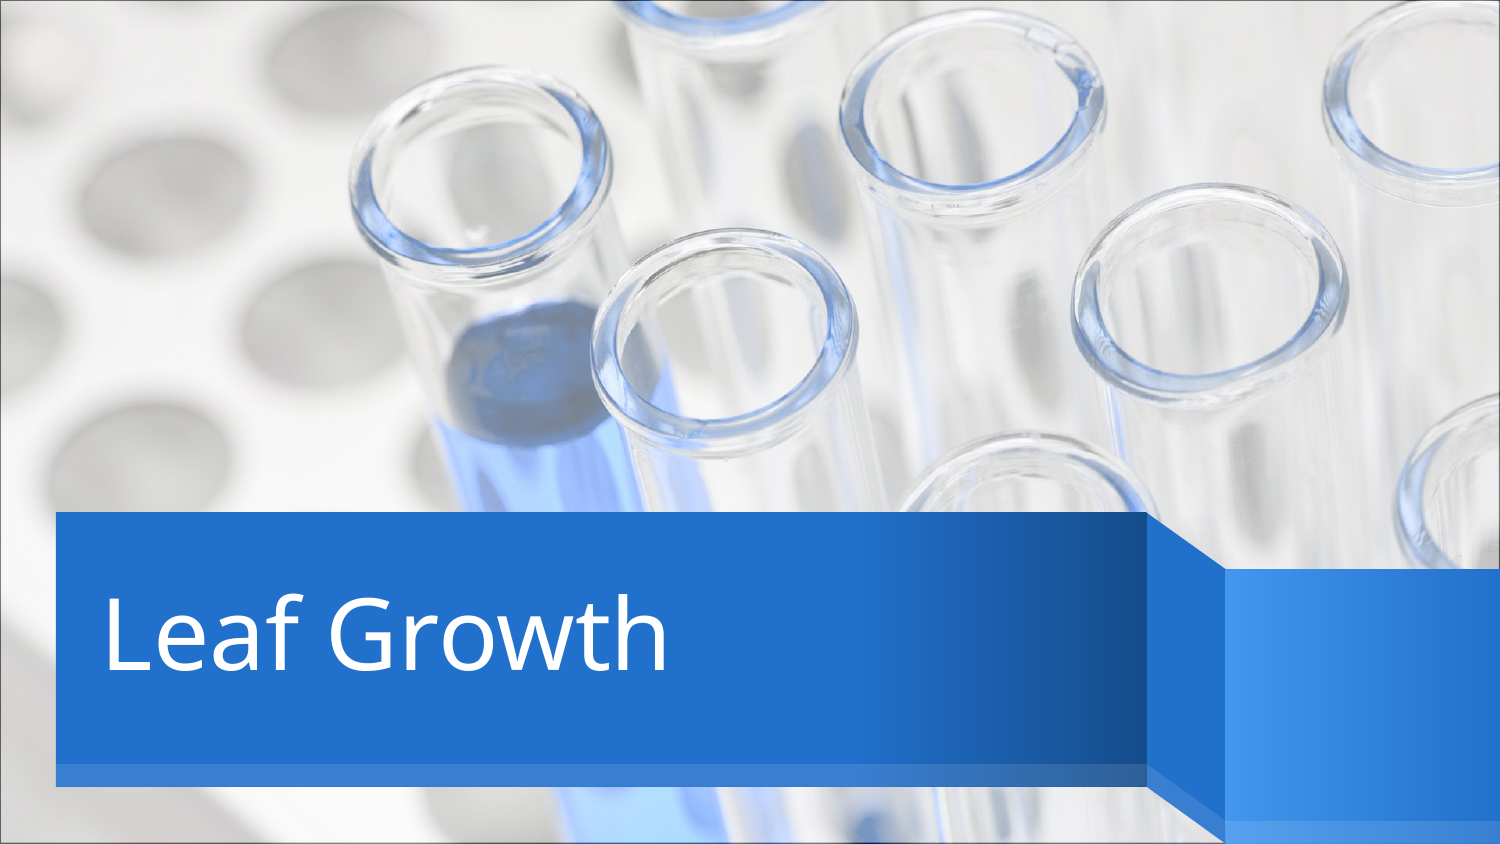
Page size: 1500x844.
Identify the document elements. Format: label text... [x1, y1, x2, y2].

picture [0, 0, 1500, 844]
title Leaf Growth [100, 512, 1095, 764]
